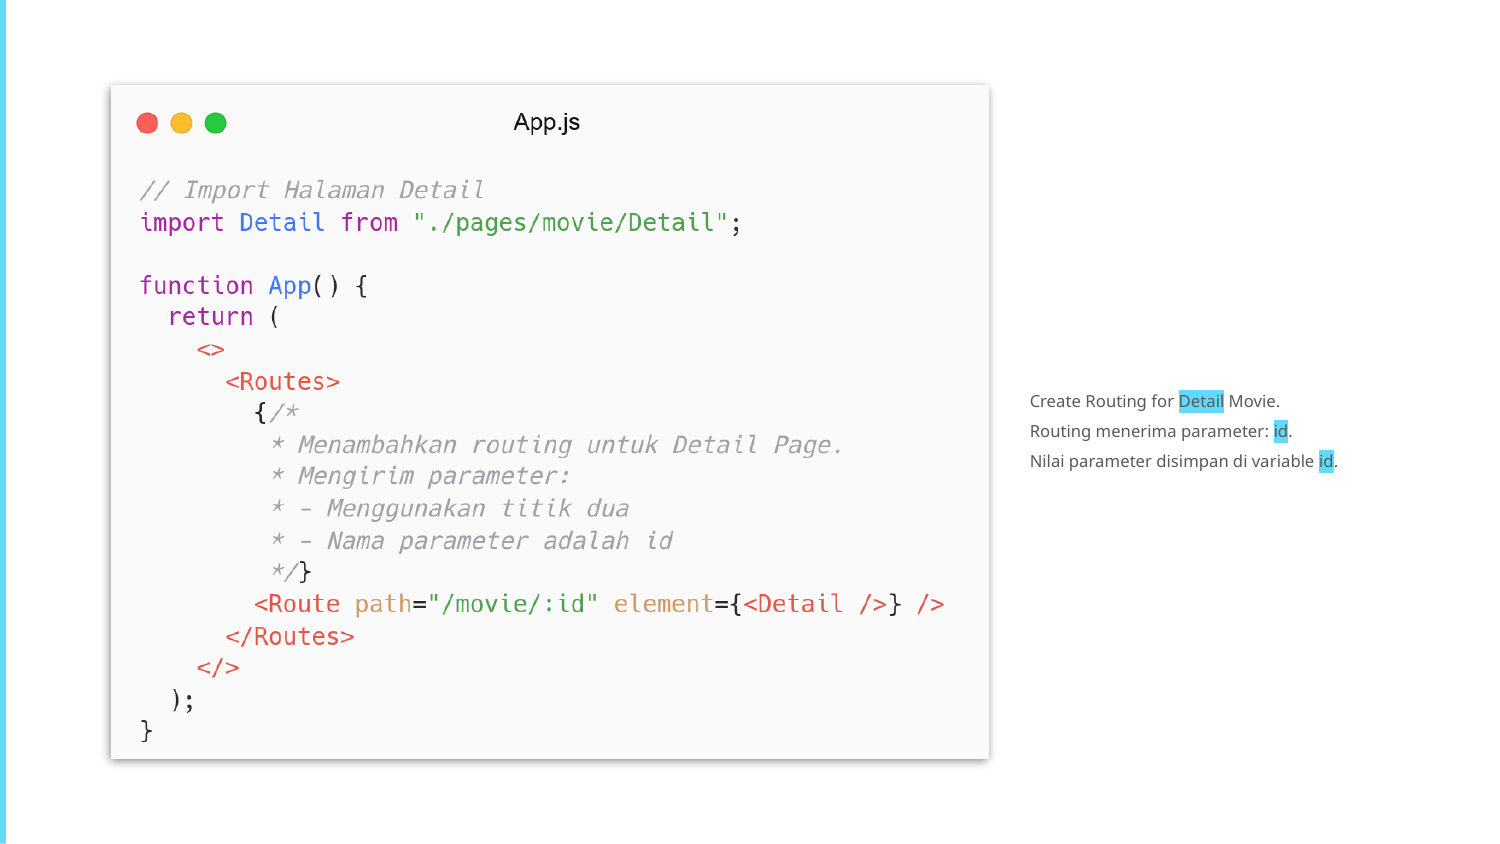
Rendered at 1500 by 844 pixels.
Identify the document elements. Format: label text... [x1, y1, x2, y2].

text_box Create Routing for Detail Movie. Routing menerima parameter: id. Nilai parameter disimpan di variable id. [1014, 366, 1365, 487]
picture [110, 85, 989, 759]
text_box [0, 0, 6, 844]
